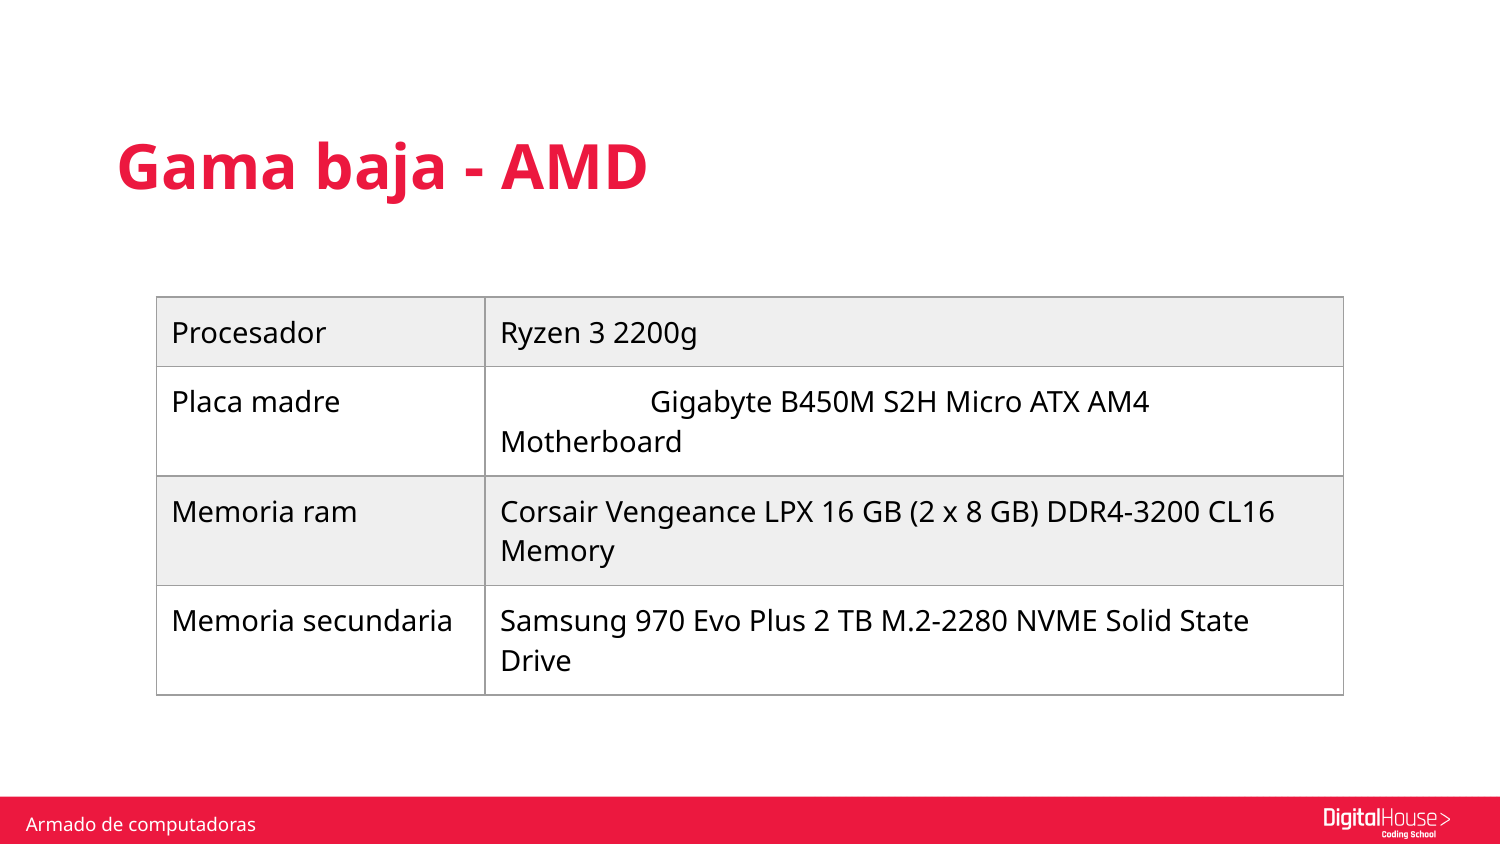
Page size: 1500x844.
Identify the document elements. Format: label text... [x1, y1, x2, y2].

table_cell Placa madre [157, 367, 484, 475]
table_header Procesador [157, 298, 484, 366]
text_box [132, 251, 726, 746]
table_cell Corsair Vengeance LPX 16 GB (2 x 8 GB) DDR4-3200 CL16 Memory [486, 477, 1343, 585]
text_box Gama baja - AMD [102, 99, 1363, 240]
table_cell Samsung 970 Evo Plus 2 TB M.2-2280 NVME Solid State Drive [486, 586, 1343, 694]
table_cell Memoria ram [157, 477, 484, 585]
table_cell Gigabyte B450M S2H Micro ATX AM4 Motherboard [486, 367, 1343, 475]
picture [1324, 808, 1450, 839]
table_header Ryzen 3 2200g [486, 298, 1343, 366]
table_cell Memoria secundaria [157, 586, 484, 694]
